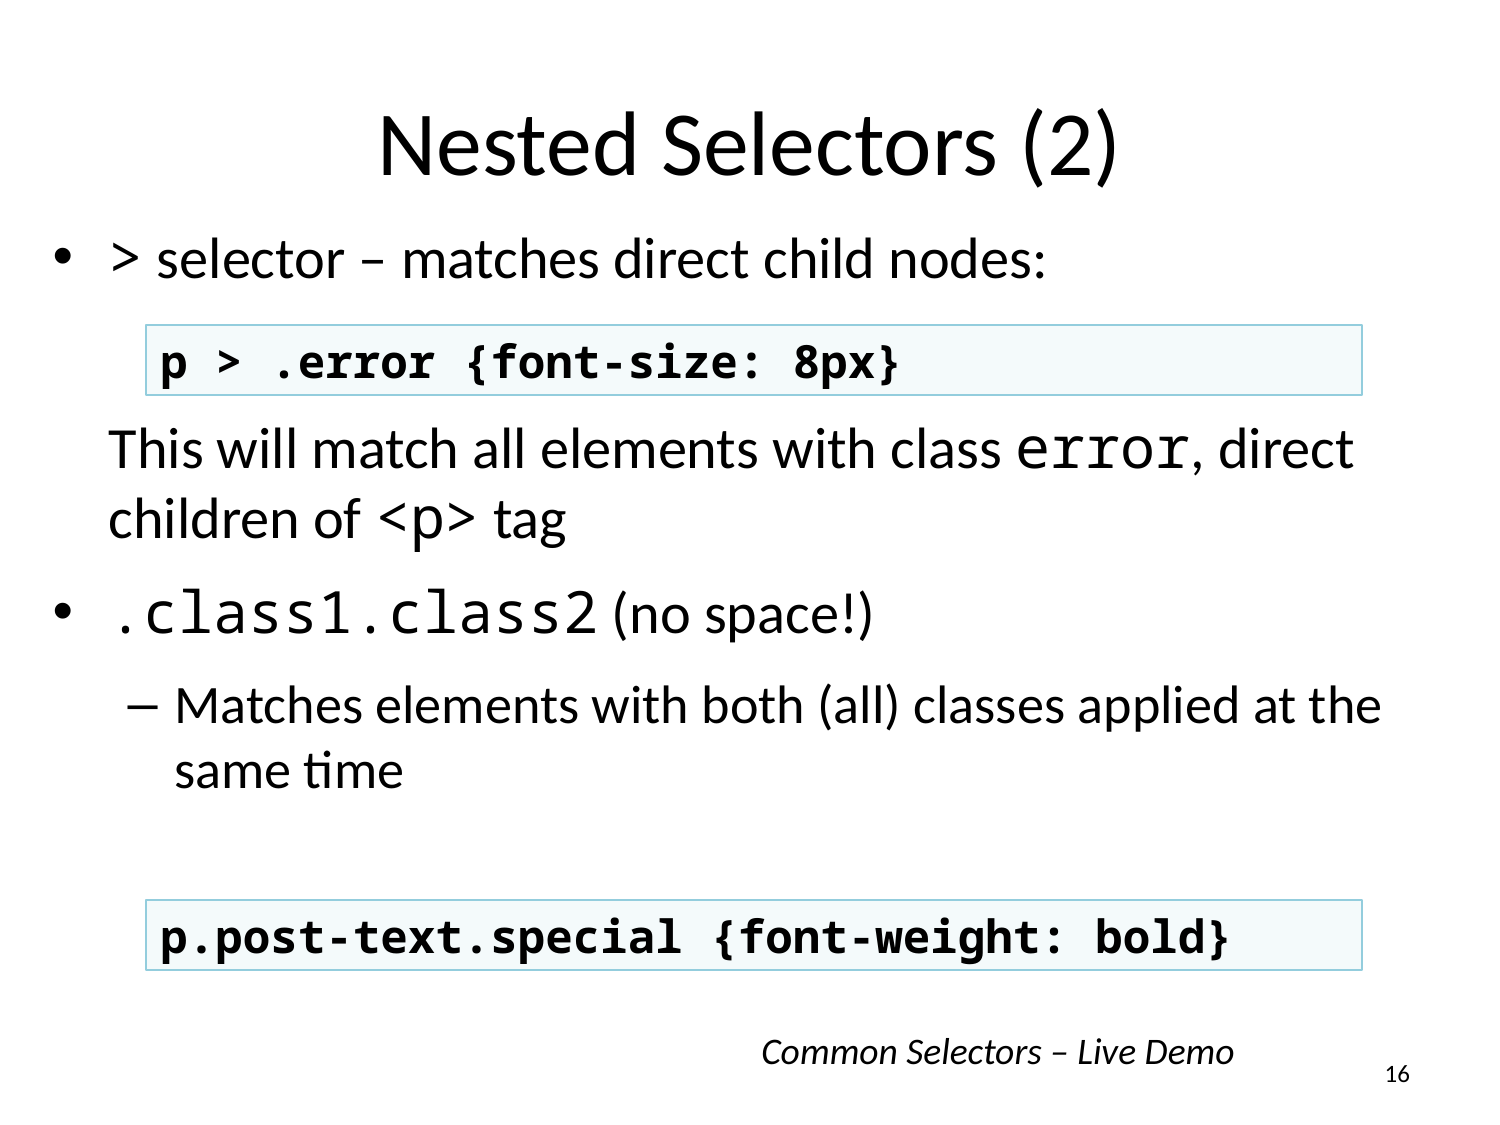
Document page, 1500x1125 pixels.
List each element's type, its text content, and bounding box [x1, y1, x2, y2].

list > selector – matches direct child nodes: This will match all elements with class error, direct children of <p> tag .class1.class2 (no space!) Matches elements with both (all) classes applied at the same time [37, 212, 1463, 913]
title Nested Selectors (2) [75, 45, 1425, 212]
text_box Common Selectors – Live Demo [596, 1011, 1400, 1088]
text_box p > .error {font-size: 8px} [145, 324, 1363, 395]
text_box p.post-text.special {font-weight: bold} [145, 900, 1363, 970]
slide_number 16 [1074, 1042, 1425, 1103]
